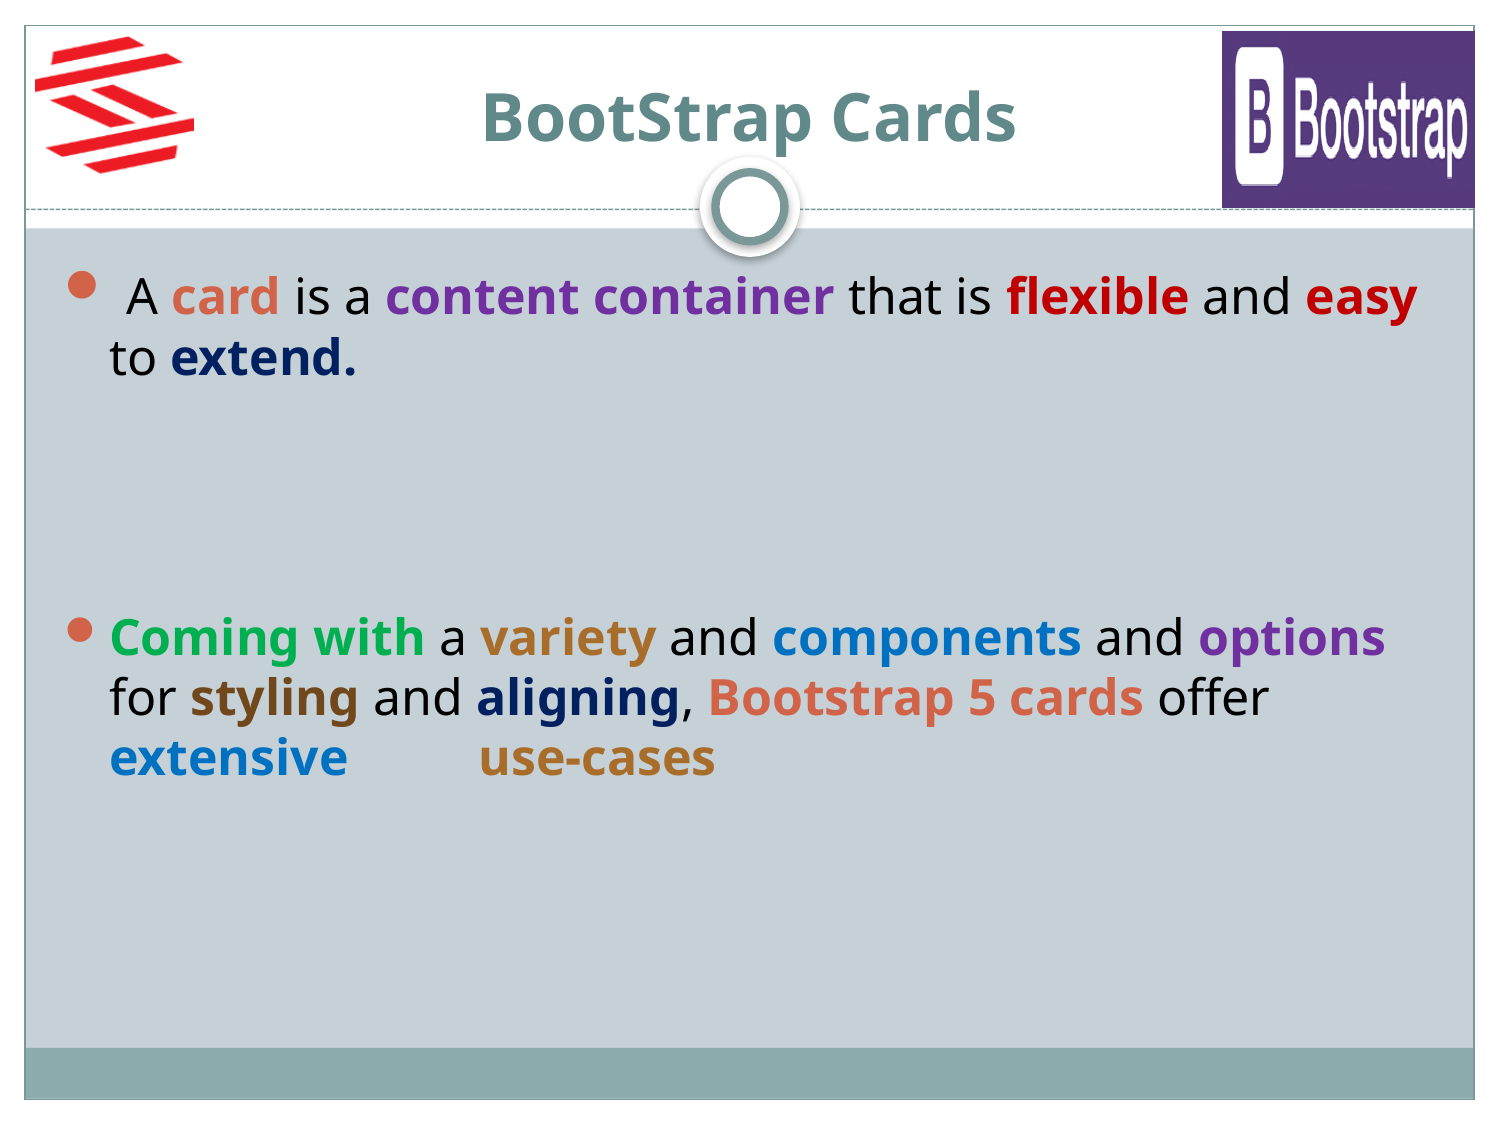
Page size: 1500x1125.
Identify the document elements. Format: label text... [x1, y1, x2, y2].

picture [1222, 31, 1475, 209]
title BootStrap Cards [199, 37, 1216, 162]
picture [34, 34, 194, 180]
list A card is a content container that is flexible and easy to extend. Coming with a variety and components and options for styling and aligning, Bootstrap 5 cards offer extensive use-cases [49, 250, 1445, 1001]
